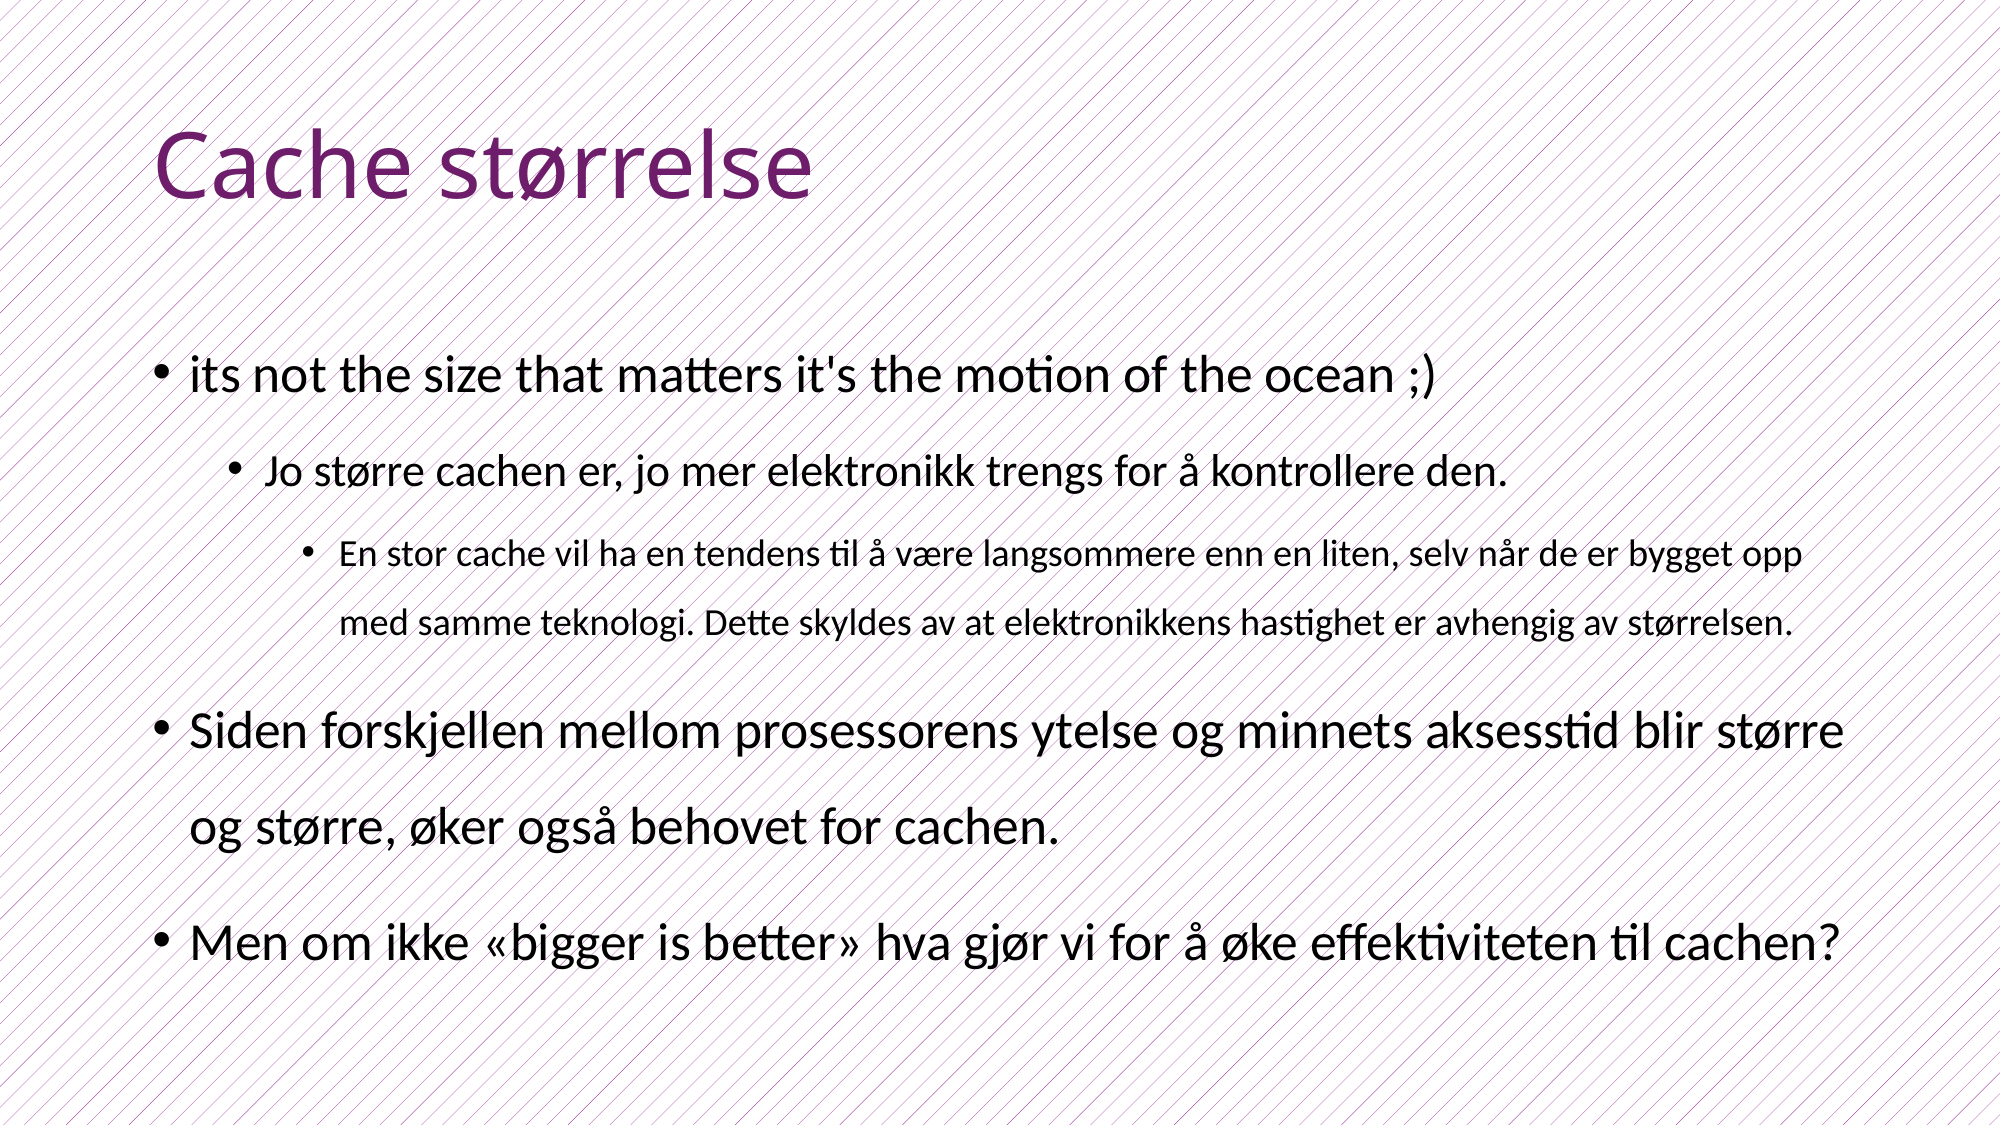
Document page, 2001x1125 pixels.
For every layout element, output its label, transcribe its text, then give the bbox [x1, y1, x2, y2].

title Cache størrelse [137, 59, 1863, 278]
list its not the size that matters it's the motion of the ocean ;) Jo større cachen er, jo mer elektronikk trengs for å kontrollere den. En stor cache vil ha en tendens til å være langsommere enn en liten, selv når de er bygget opp med samme teknologi. Dette skyldes av at elektronikkens hastighet er avhengig av størrelsen. Siden forskjellen mellom prosessorens ytelse og minnets aksesstid blir større og større, øker også behovet for cachen. Men om ikke «bigger is better» hva gjør vi for å øke effektiviteten til cachen? [137, 299, 1863, 1014]
